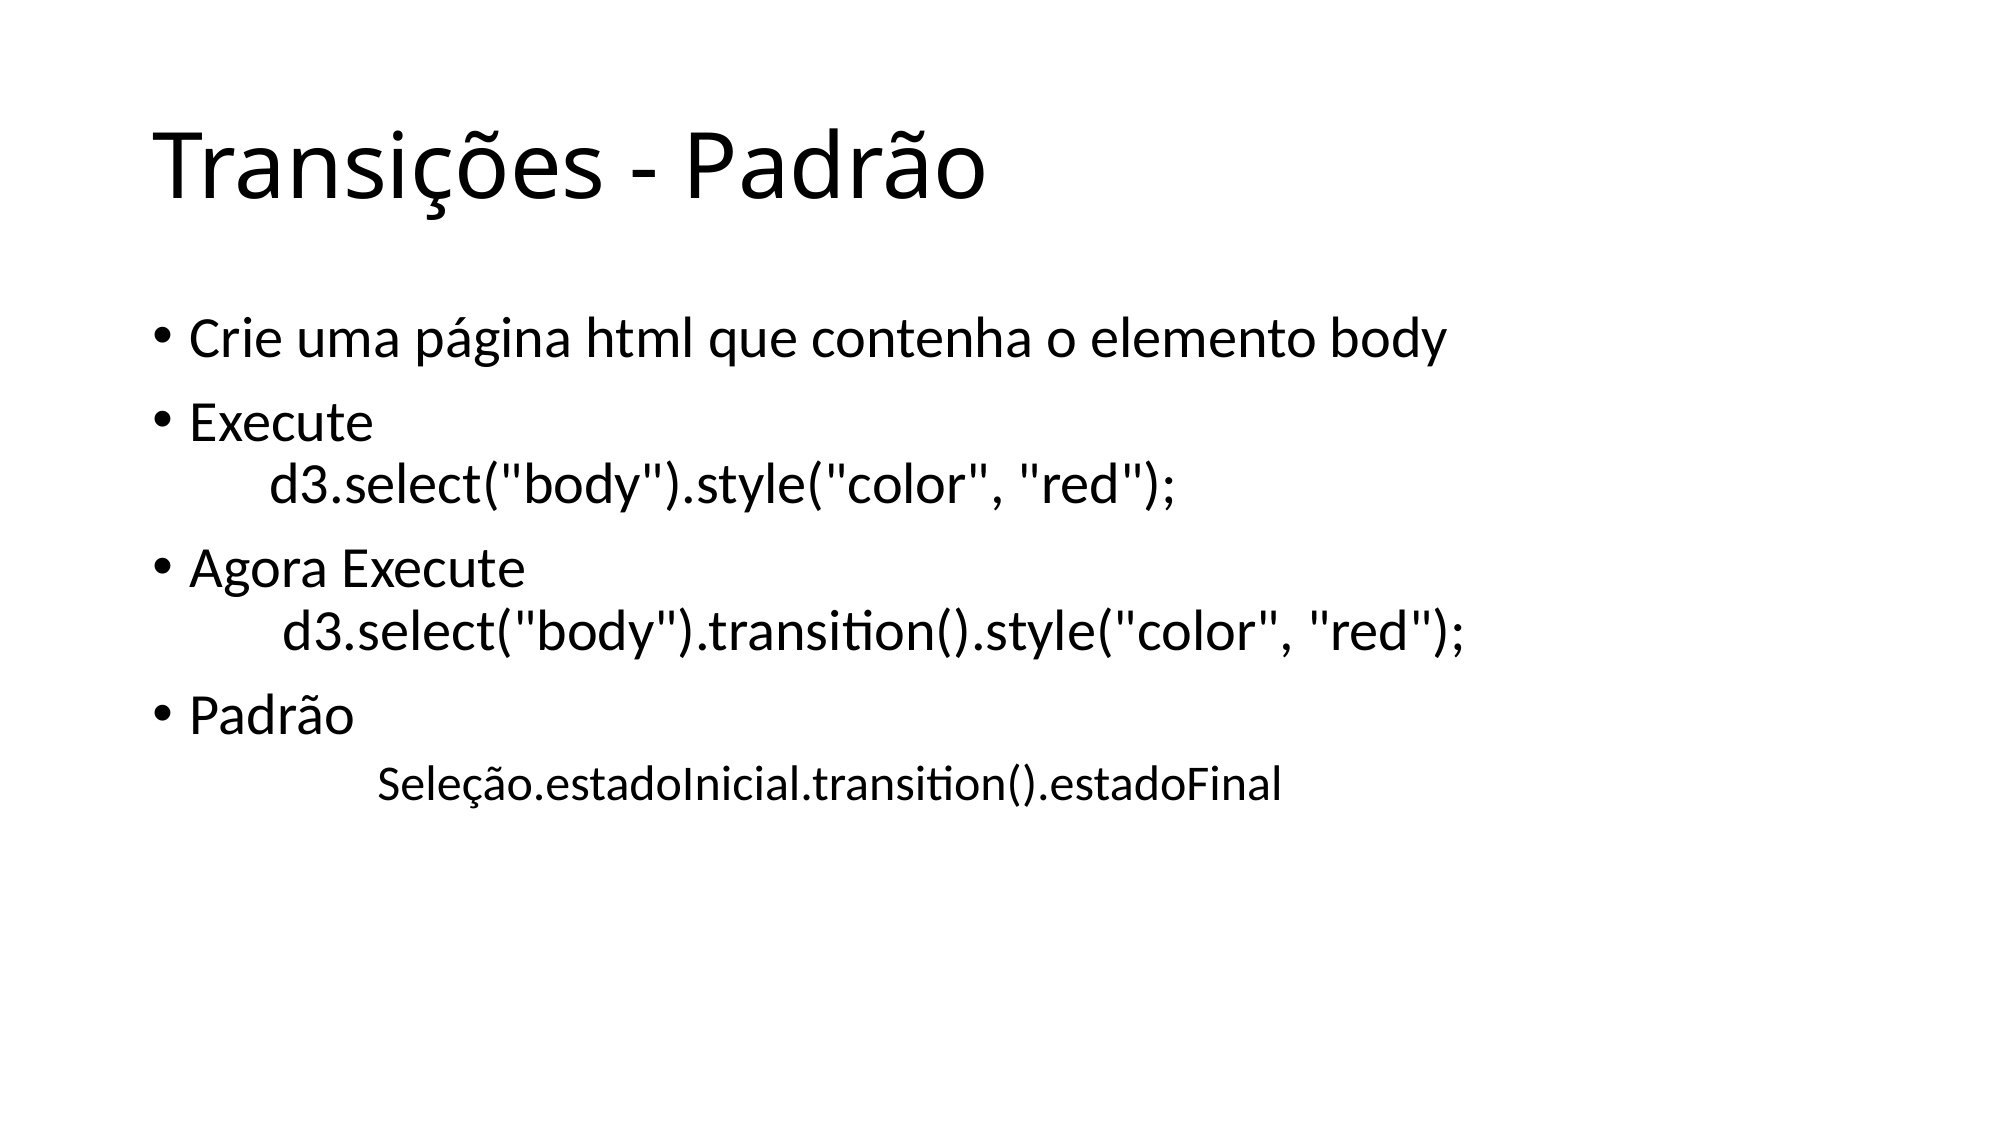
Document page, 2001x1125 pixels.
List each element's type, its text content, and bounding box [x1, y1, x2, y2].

list Crie uma página html que contenha o elemento body Execute d3.select("body").style("color", "red"); Agora Execute d3.select("body").transition().style("color", "red"); Padrão Seleção.estadoInicial.transition().estadoFinal [137, 299, 1863, 1014]
title Transições - Padrão [137, 59, 1863, 278]
